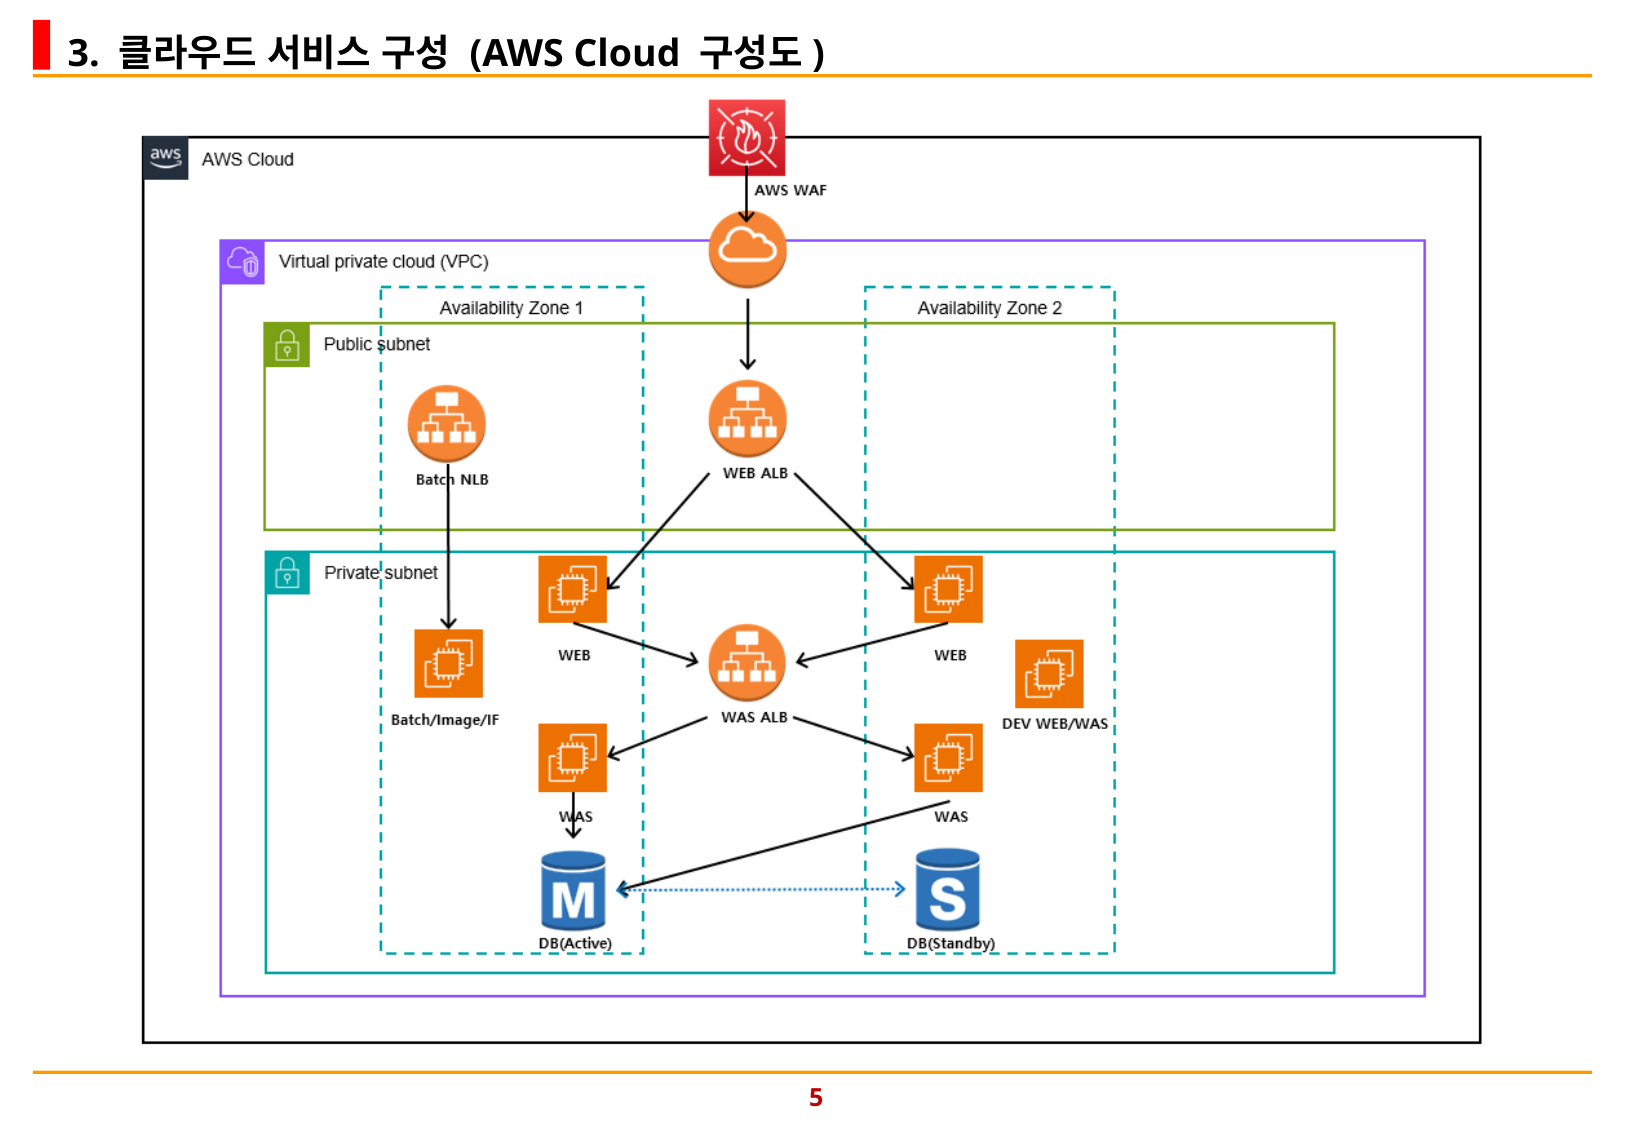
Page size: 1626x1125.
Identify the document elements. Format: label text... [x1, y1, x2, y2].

text_box 3. 클라우드 서비스 구성 (AWS Cloud 구성도) [50, 11, 895, 84]
picture [133, 95, 1492, 1049]
